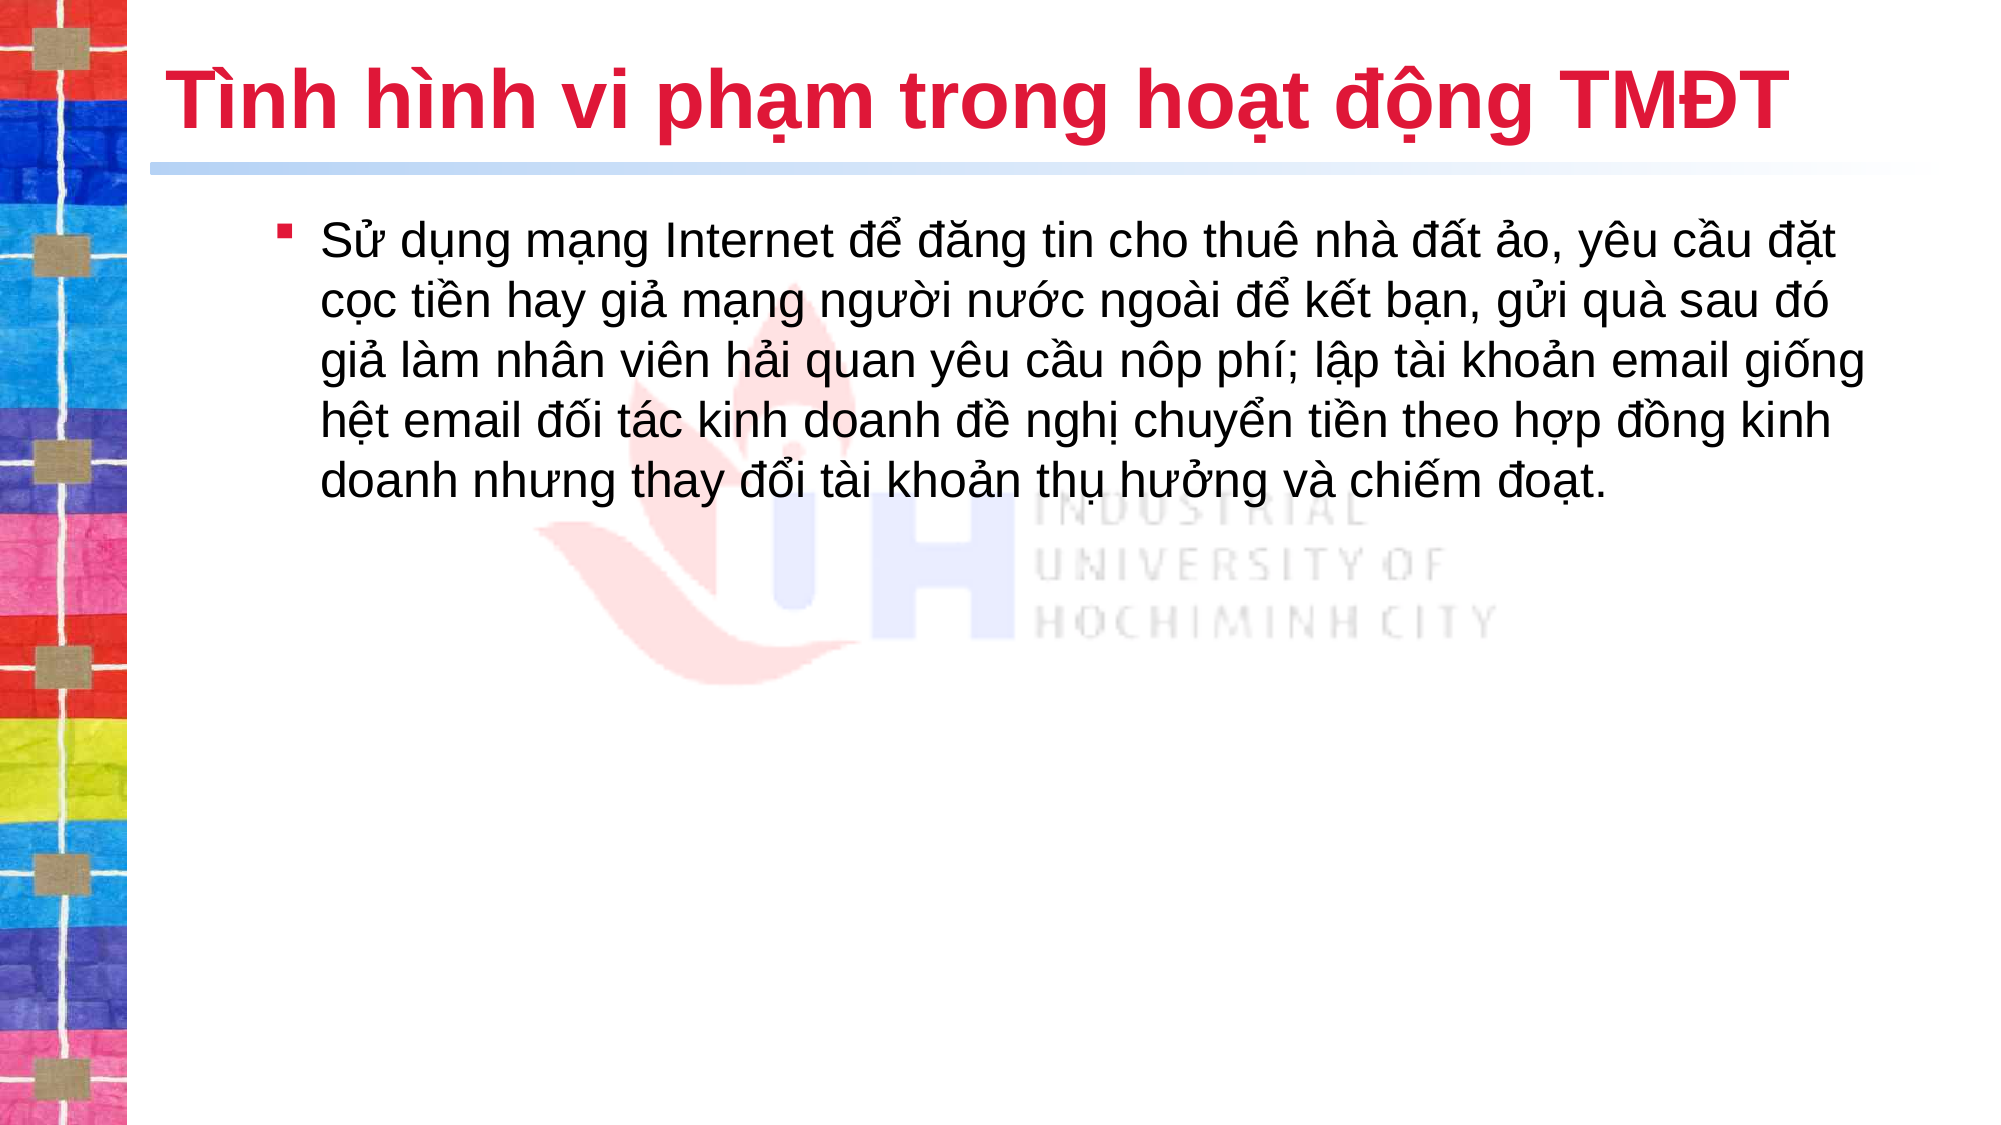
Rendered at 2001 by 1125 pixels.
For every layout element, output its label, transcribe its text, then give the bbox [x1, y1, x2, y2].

picture [0, 0, 127, 1125]
title Tình hình vi phạm trong hoạt động TMĐT [150, 37, 1950, 175]
list Sử dụng mạng Internet để đăng tin cho thuê nhà đất ảo, yêu cầu đặt cọc tiền hay giả mạng người nước ngoài để kết bạn, gửi quà sau đó giả làm nhân viên hải quan yêu cầu nôp phí; lập tài khoản email giống hệt email đối tác kinh doanh đề nghị chuyển tiền theo hợp đồng kinh doanh nhưng thay đổi tài khoản thụ hưởng và chiếm đoạt. [183, 200, 1917, 1009]
